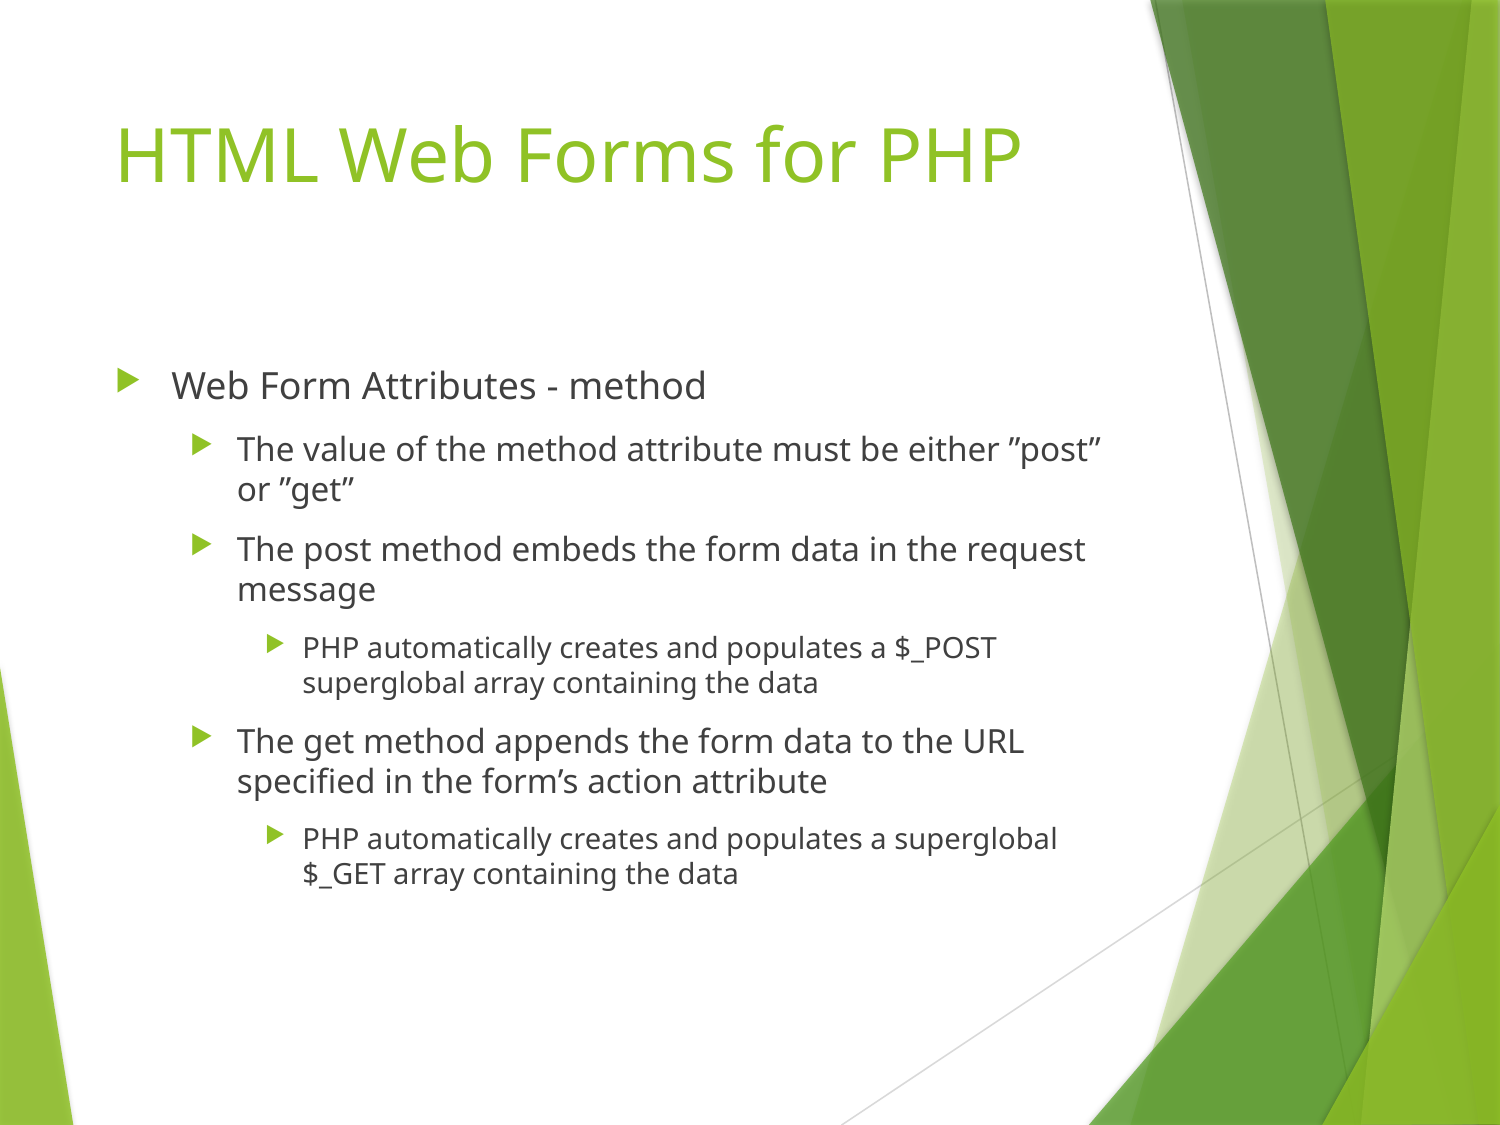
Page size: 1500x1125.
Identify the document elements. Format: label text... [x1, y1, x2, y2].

list Web Form Attributes - method The value of the method attribute must be either ”post” or ”get” The post method embeds the form data in the request message PHP automatically creates and populates a $_POST superglobal array containing the data The get method appends the form data to the URL specified in the form’s action attribute PHP automatically creates and populates a superglobal $_GET array containing the data [99, 354, 1142, 992]
title HTML Web Forms for PHP [99, 99, 1142, 317]
